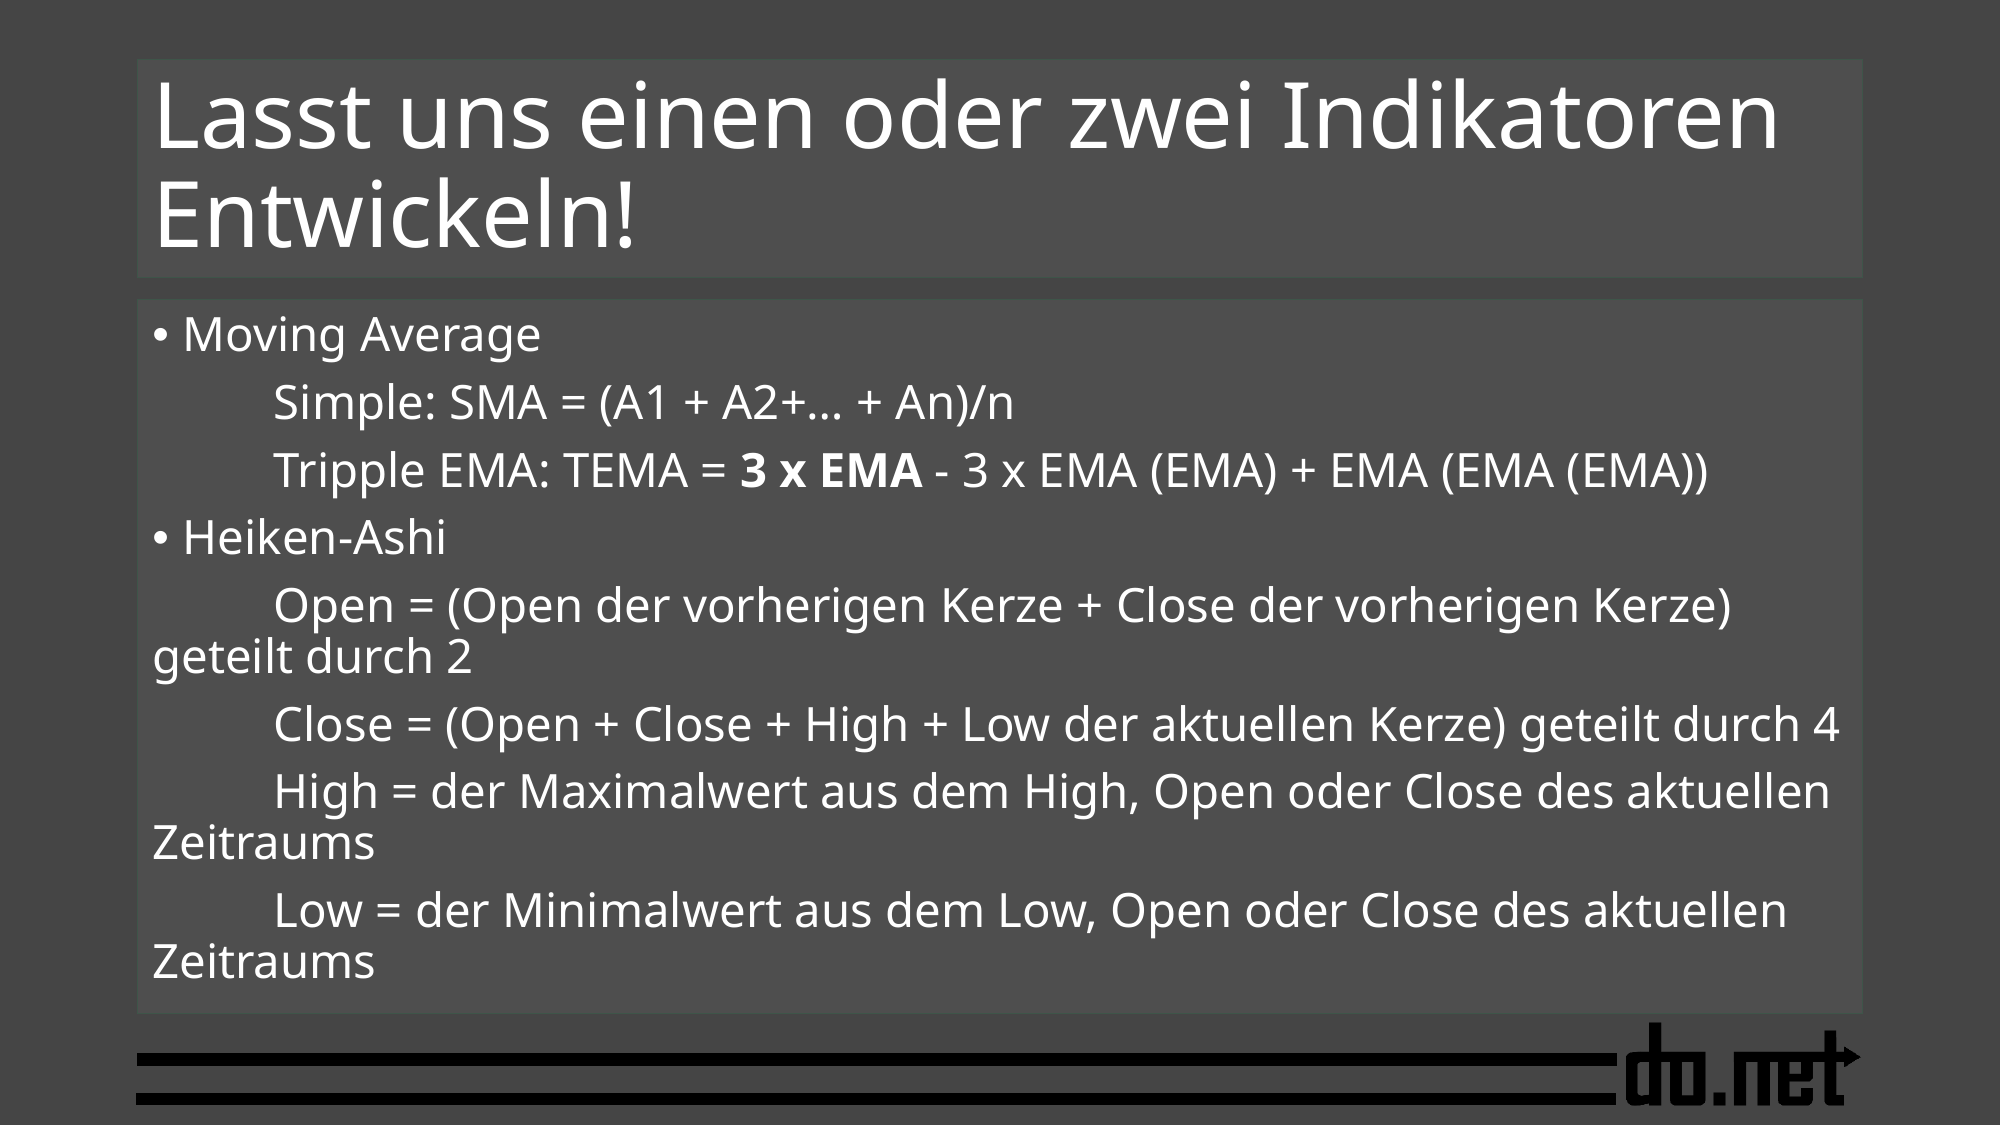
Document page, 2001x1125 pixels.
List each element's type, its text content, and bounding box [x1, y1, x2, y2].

picture [1614, 1020, 1870, 1110]
list Moving Average Simple: SMA = (A1 + A2+… + An)/n Tripple EMA: TEMA = 3 x EMA - 3 x EMA (EMA) + ​EMA (EMA (EMA)) Heiken-Ashi Open = (Open der vorherigen Kerze + Close der vorherigen Kerze) geteilt durch 2 Close = (Open + Close + High + Low der aktuellen Kerze) geteilt durch 4 High = der Maximalwert aus dem High, Open oder Close des aktuellen Zeitraums Low = der Minimalwert aus dem Low, Open oder Close des aktuellen Zeitraums [137, 299, 1863, 1014]
title Lasst uns einen oder zwei Indikatoren Entwickeln! [137, 59, 1863, 278]
